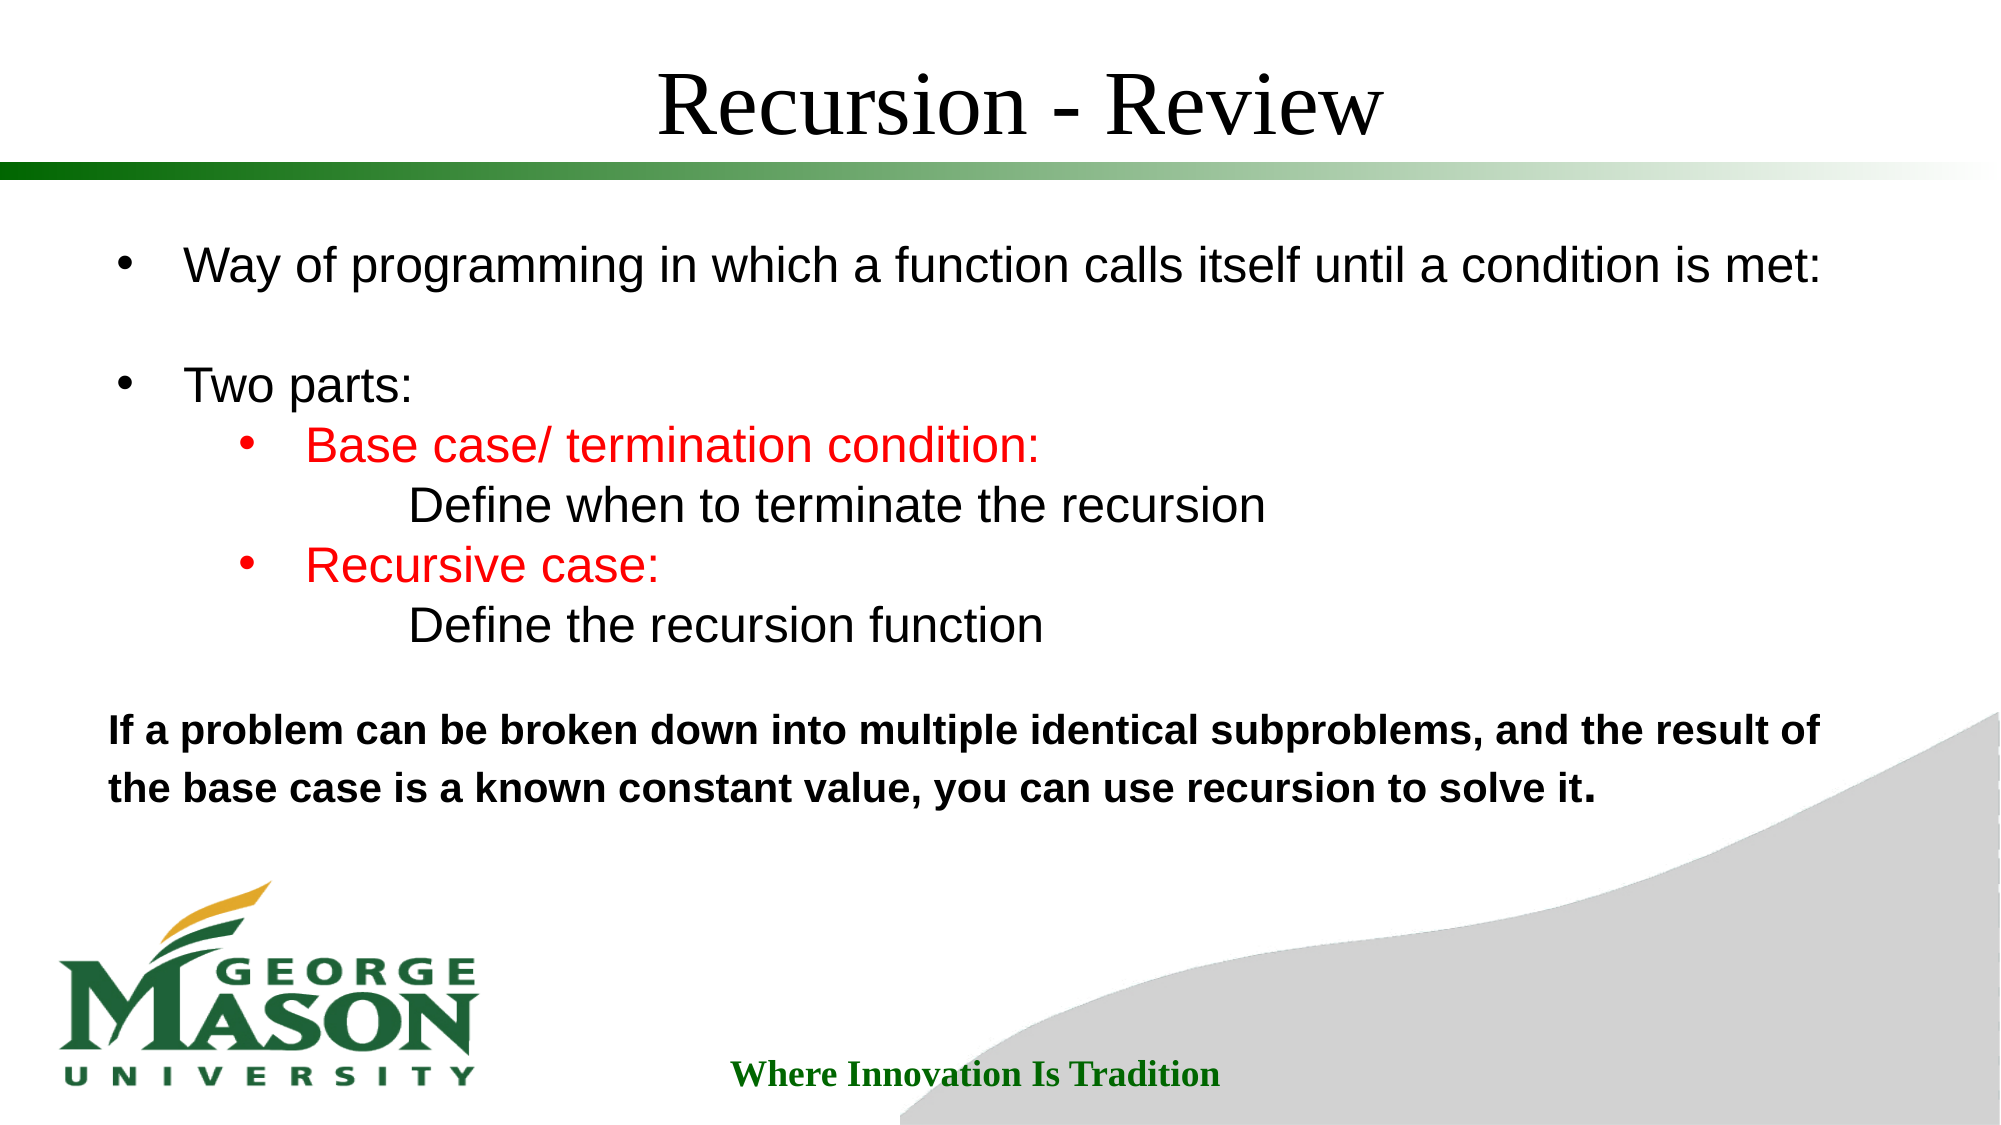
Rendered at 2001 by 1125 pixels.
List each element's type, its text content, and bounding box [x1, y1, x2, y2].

picture [33, 872, 503, 1098]
text_box Recursion - Review [352, 35, 1690, 162]
text_box Way of programming in which a function calls itself until a condition is met: Two parts: Base case/ termination condition: Define when to terminate the recursion Recursive case: Define the recursion function If a problem can be broken down into multiple identical subproblems, and the result of the base case is a known constant value, you can use recursion to solve it. [100, 225, 1900, 985]
picture [900, 712, 2000, 1125]
